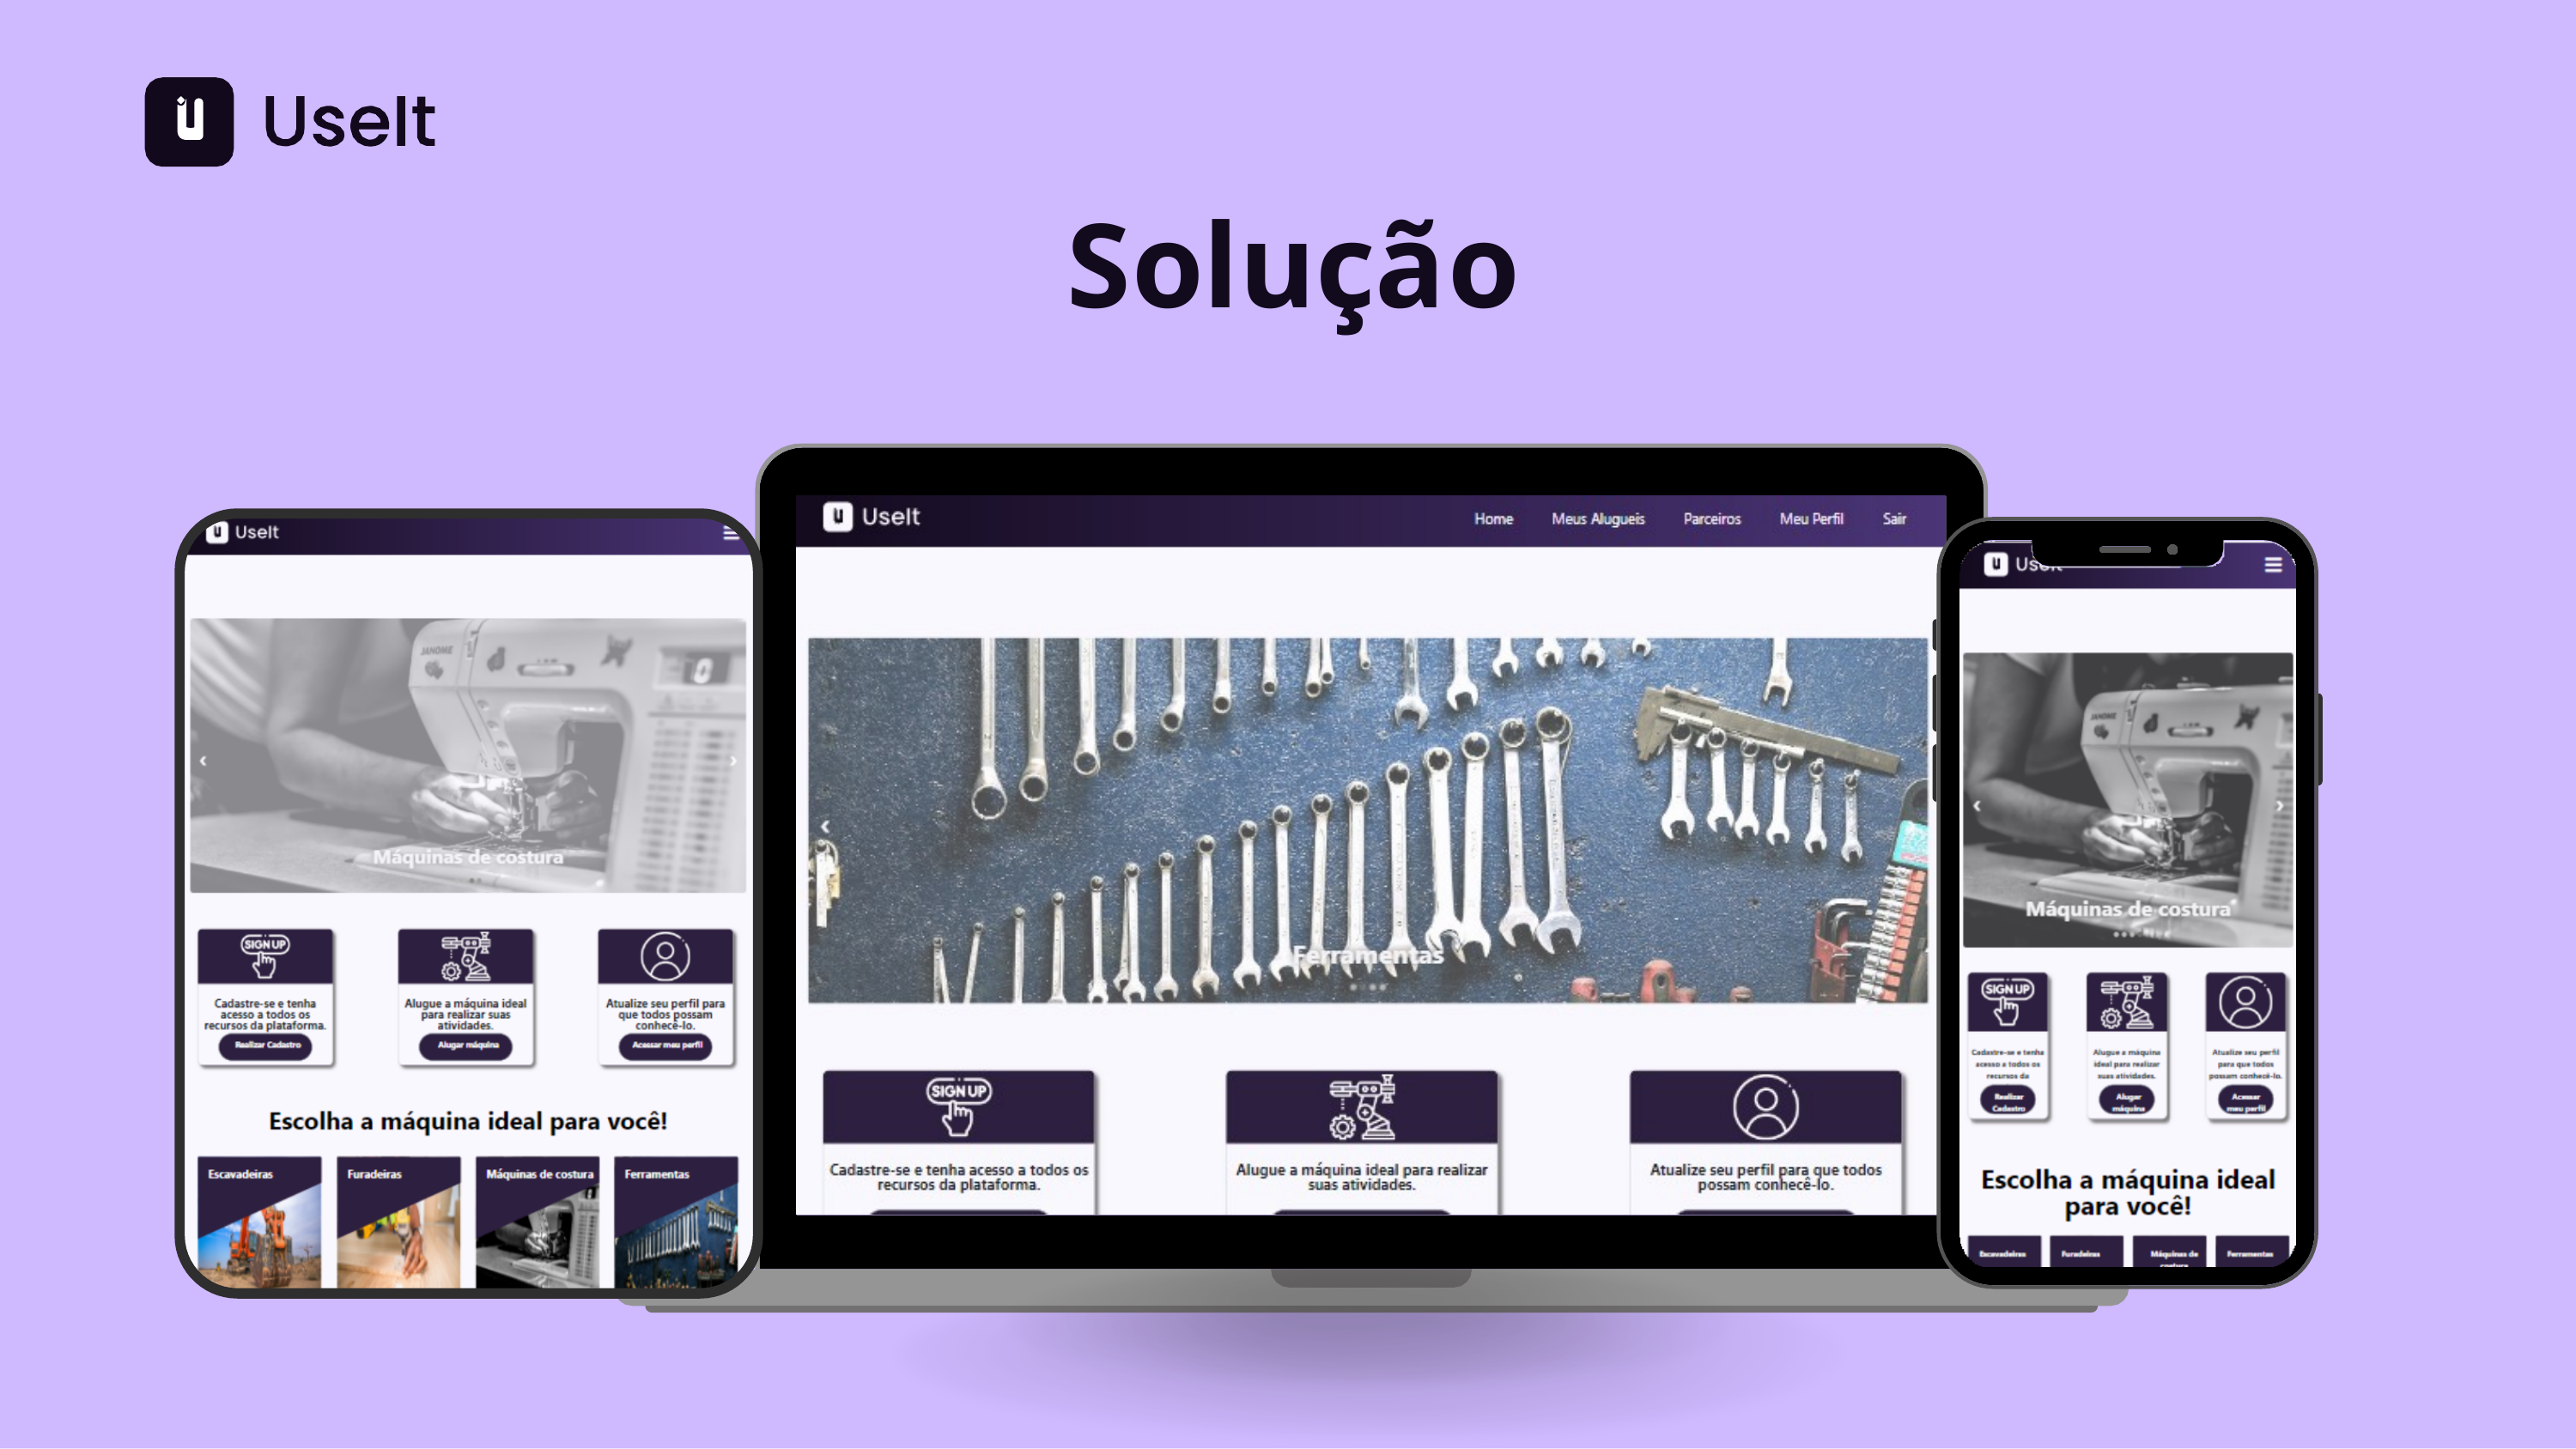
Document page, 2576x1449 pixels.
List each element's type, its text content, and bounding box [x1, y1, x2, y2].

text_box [174, 443, 2324, 1449]
text_box [313, 106, 345, 147]
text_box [144, 76, 234, 167]
text_box [412, 96, 435, 146]
text_box [265, 96, 305, 147]
text_box [397, 96, 405, 146]
title Solução [1065, 190, 1674, 355]
text_box [350, 106, 390, 147]
